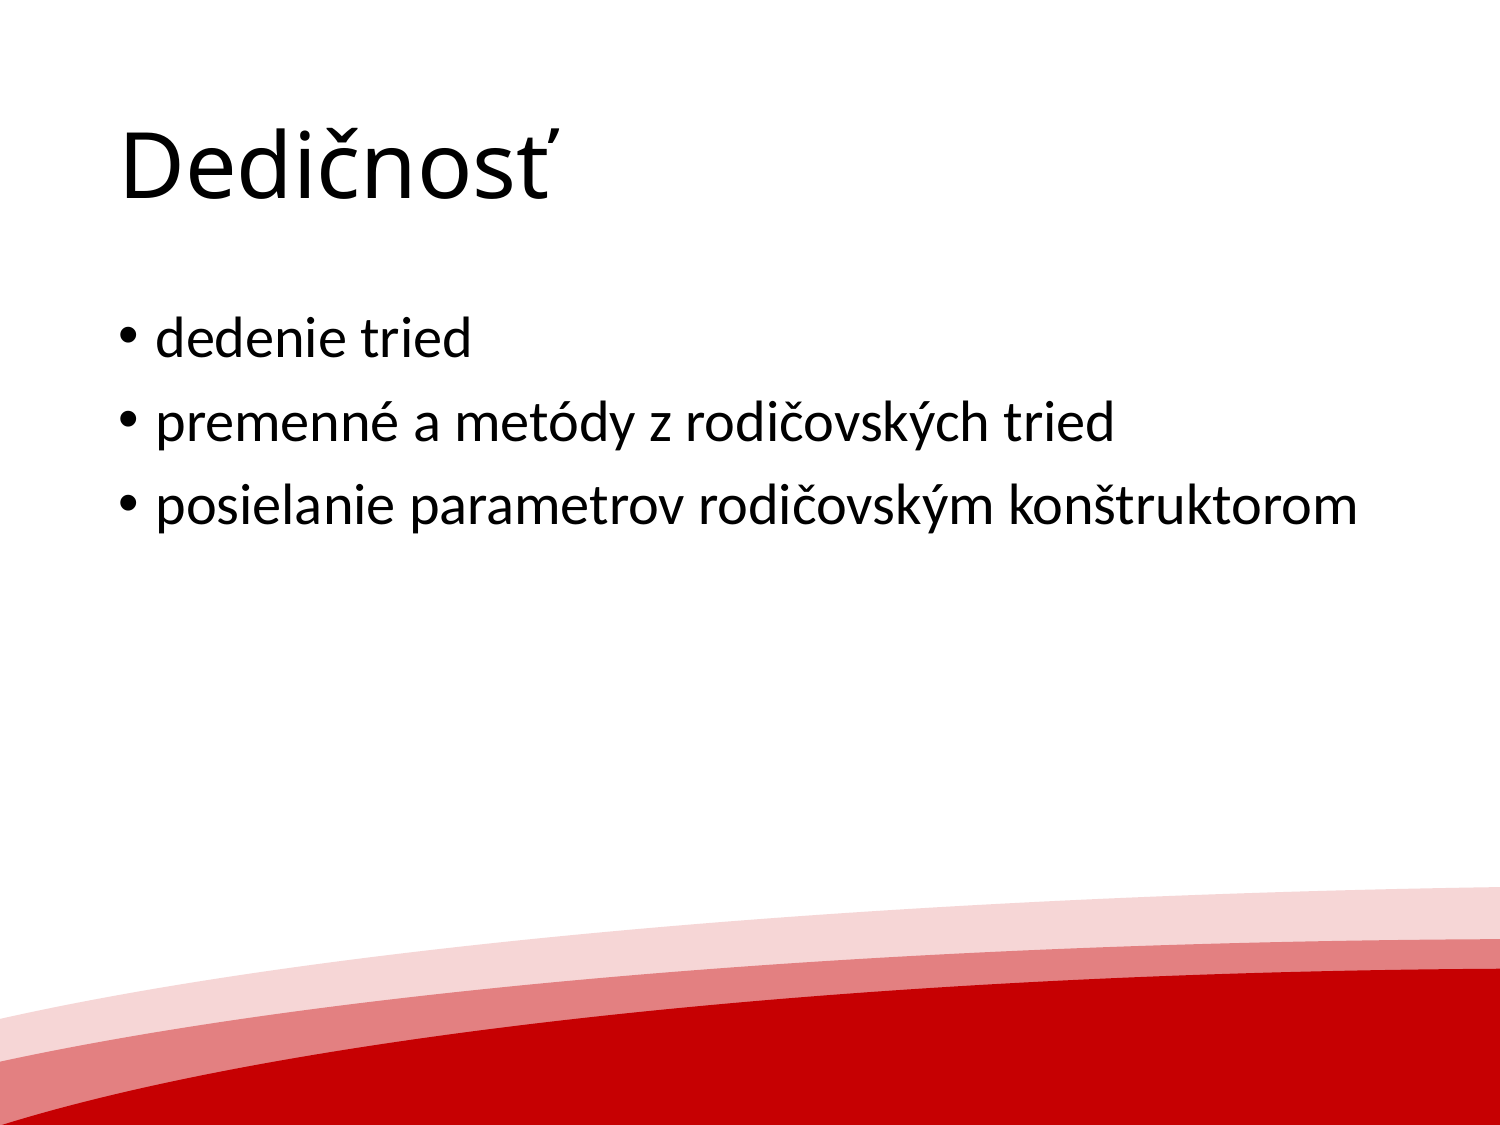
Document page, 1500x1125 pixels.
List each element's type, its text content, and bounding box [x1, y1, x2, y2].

title Dedičnosť [103, 59, 1397, 278]
list dedenie tried premenné a metódy z rodičovských tried posielanie parametrov rodičovským konštruktorom [103, 299, 1397, 1014]
